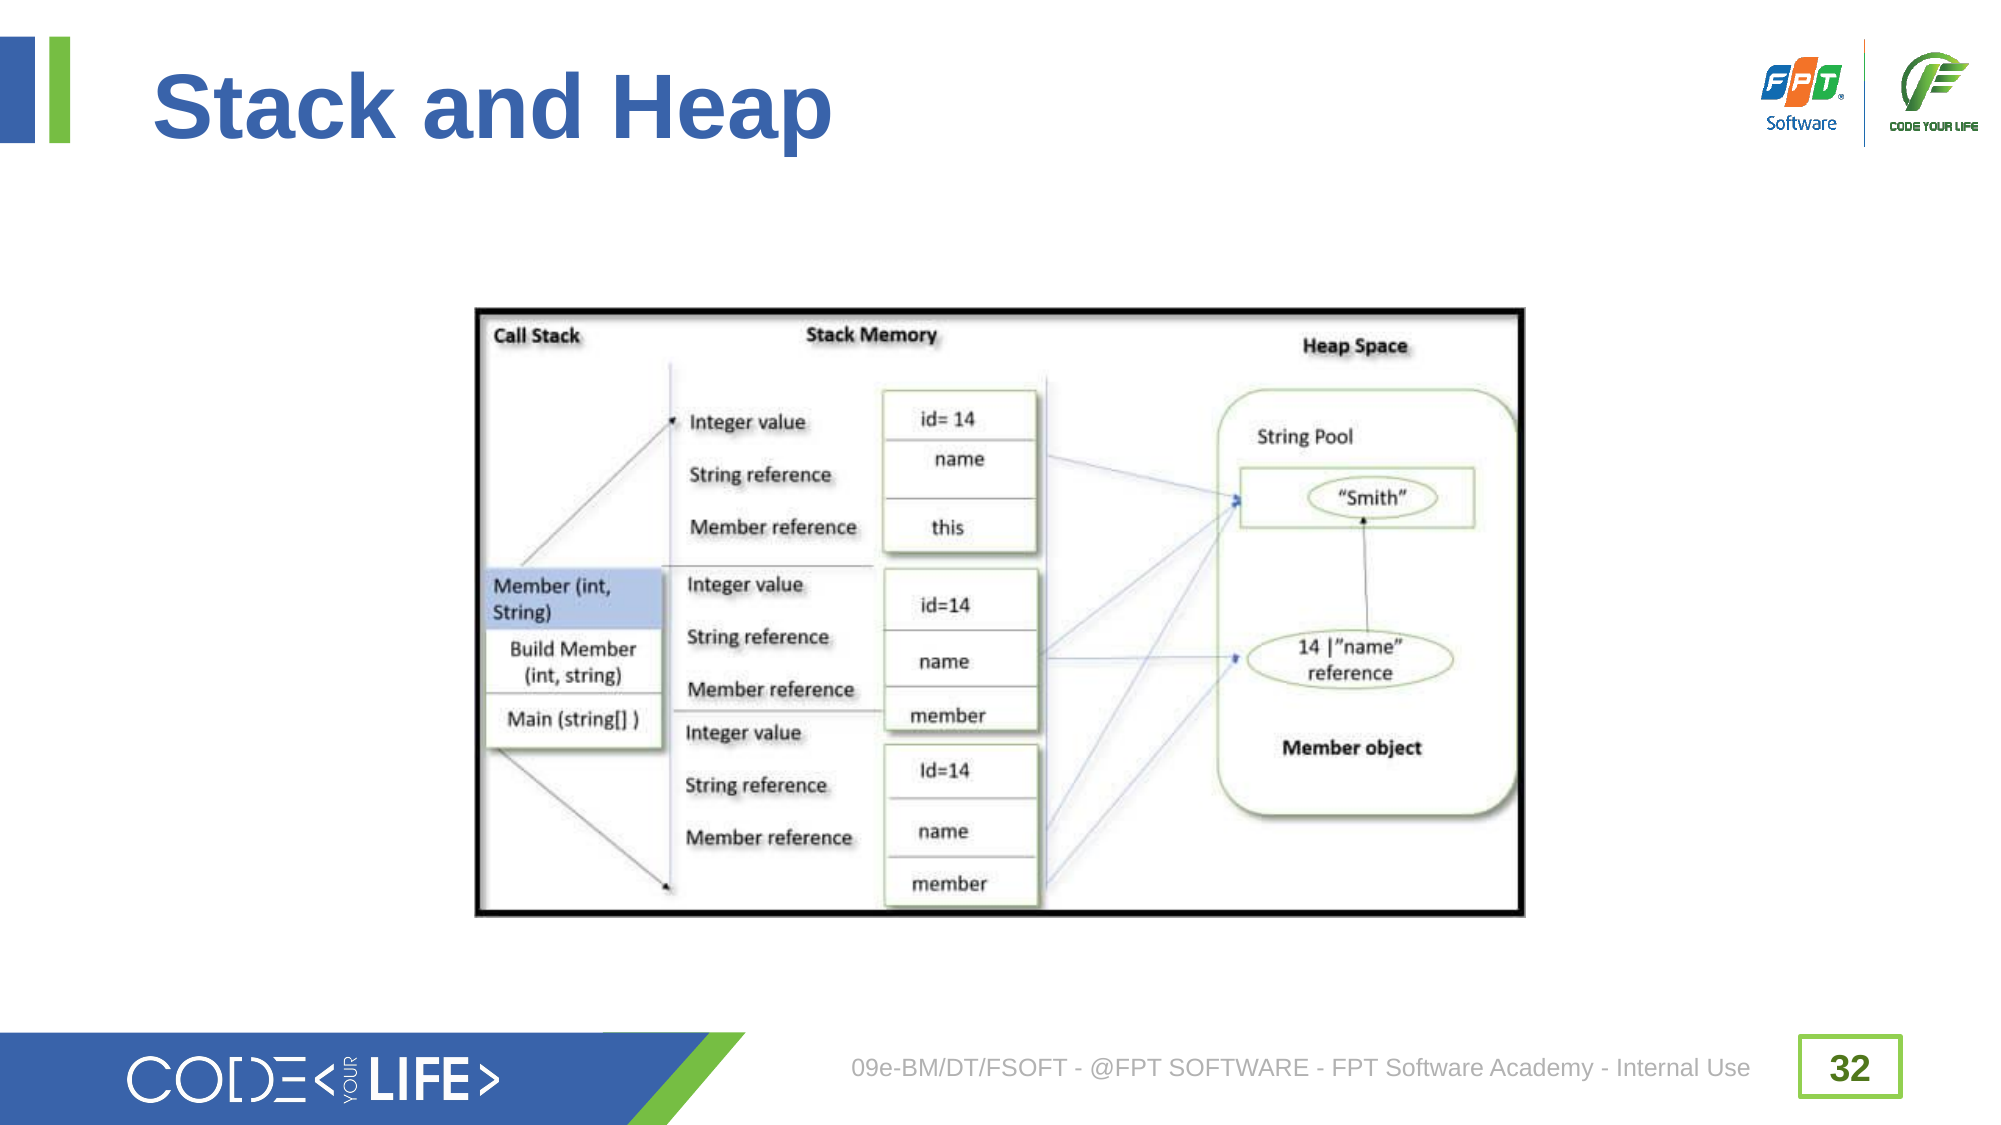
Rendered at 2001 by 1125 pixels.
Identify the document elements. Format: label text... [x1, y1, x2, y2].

picture [474, 307, 1526, 918]
picture [127, 1056, 499, 1104]
title Stack and Heap [137, 29, 1863, 189]
slide_number 32 [1798, 1034, 1903, 1099]
picture [1741, 28, 1994, 158]
footer 09e-BM/DT/FSOFT - @FPT SOFTWARE - FPT Software Academy - Internal Use [804, 1036, 1800, 1097]
